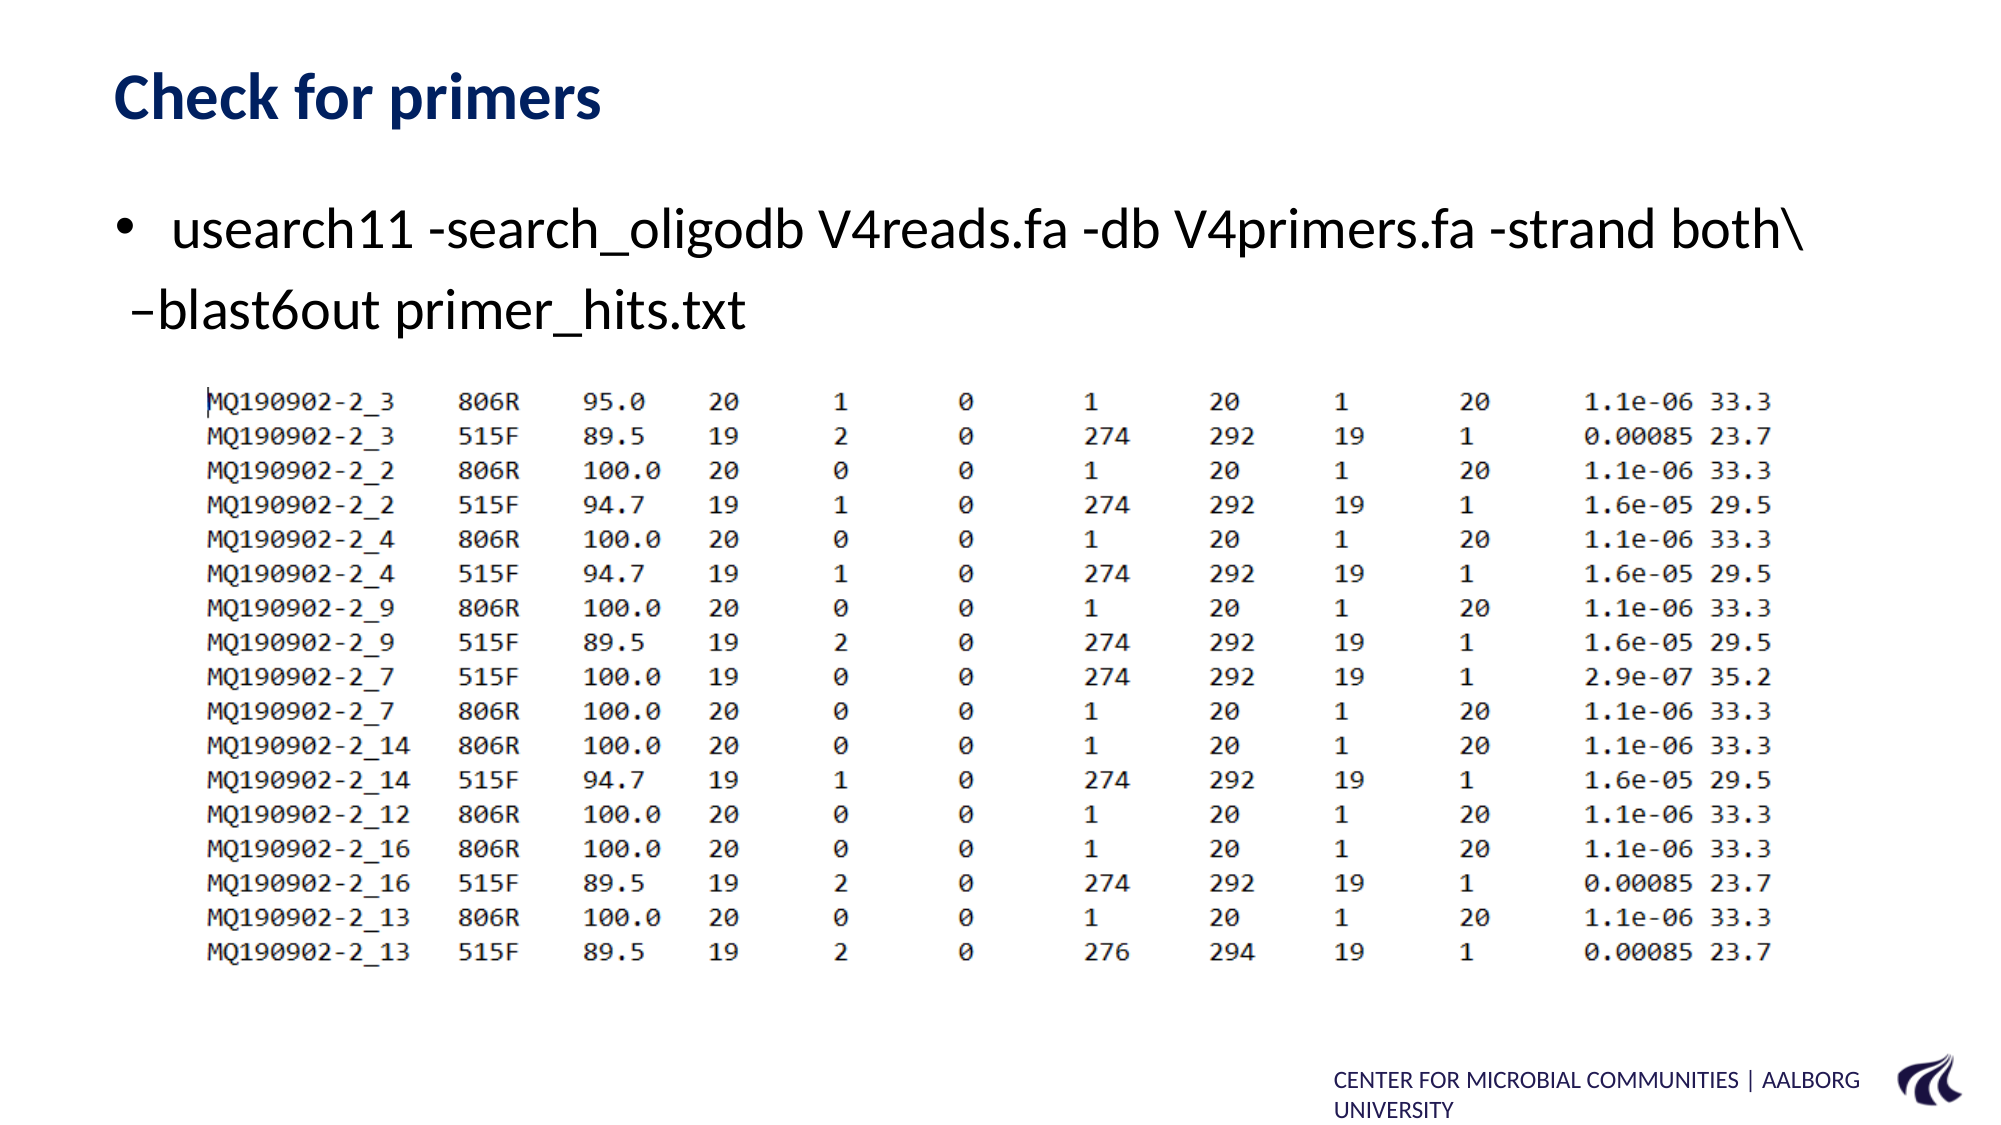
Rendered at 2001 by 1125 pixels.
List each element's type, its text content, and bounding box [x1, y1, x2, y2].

picture [206, 386, 1794, 971]
picture [1841, 1042, 2001, 1115]
title Check for primers [99, 21, 1900, 165]
list usearch11 -search_oligodb V4reads.fa -db V4primers.fa -strand both\ –blast6out primer_hits.txt [99, 182, 1900, 388]
